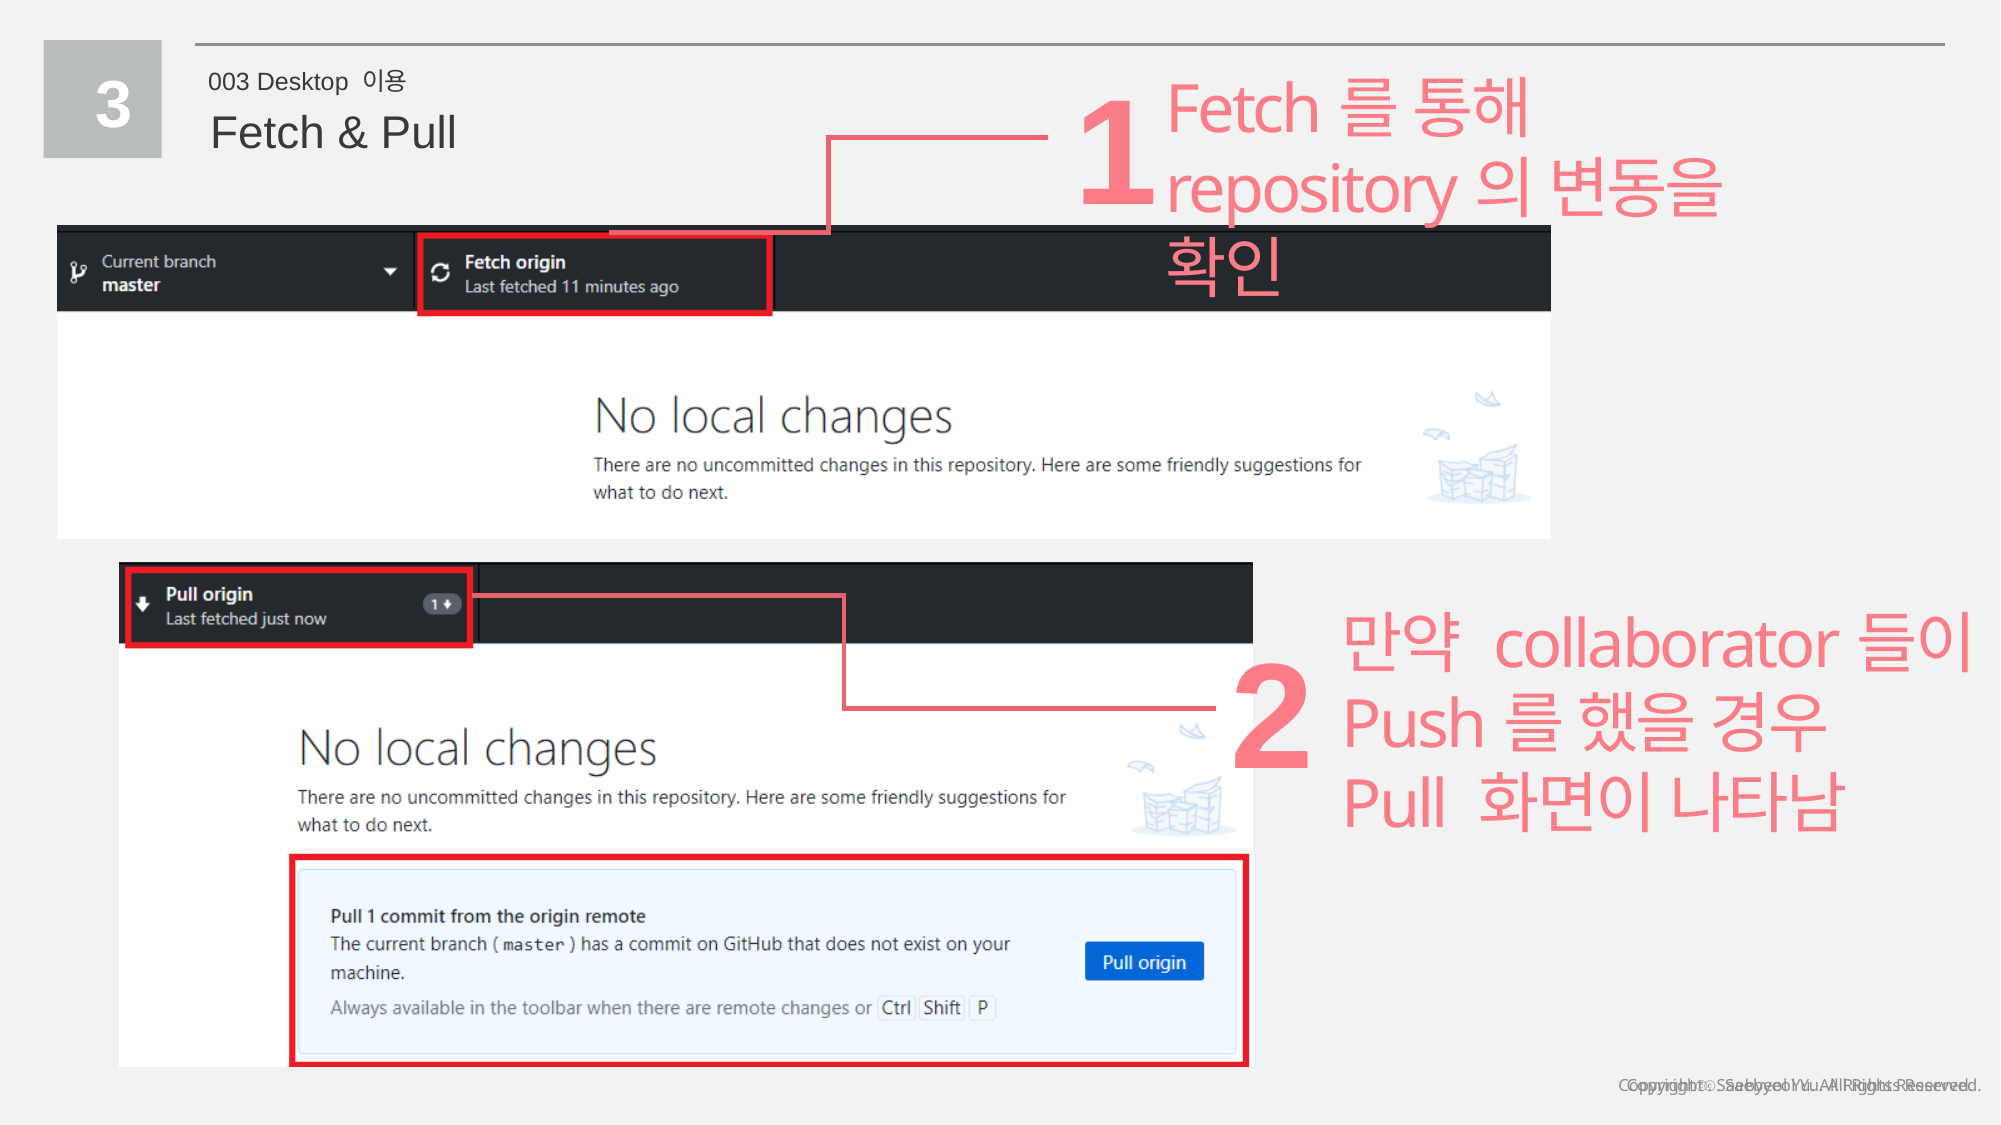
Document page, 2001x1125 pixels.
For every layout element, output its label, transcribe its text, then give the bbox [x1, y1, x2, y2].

picture [57, 225, 1551, 539]
text_box 만약 collaborator들이 Push를 했을 경우 Pull 화면이 나타남 [1327, 593, 2000, 849]
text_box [194, 57, 473, 164]
text_box [42, 39, 163, 159]
text_box Copyrightⓒ. Saebyeol Yu. All Rights Reserved. [1603, 1067, 1989, 1102]
text_box 3 [80, 52, 123, 148]
text_box 1 [1059, 46, 1173, 225]
picture [119, 562, 1253, 1067]
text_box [472, 595, 1216, 709]
text_box 2 [1253, 611, 1329, 806]
text_box Fetch를 통해 repository의 변동을 확인 [1173, 58, 1824, 314]
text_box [609, 137, 1049, 233]
